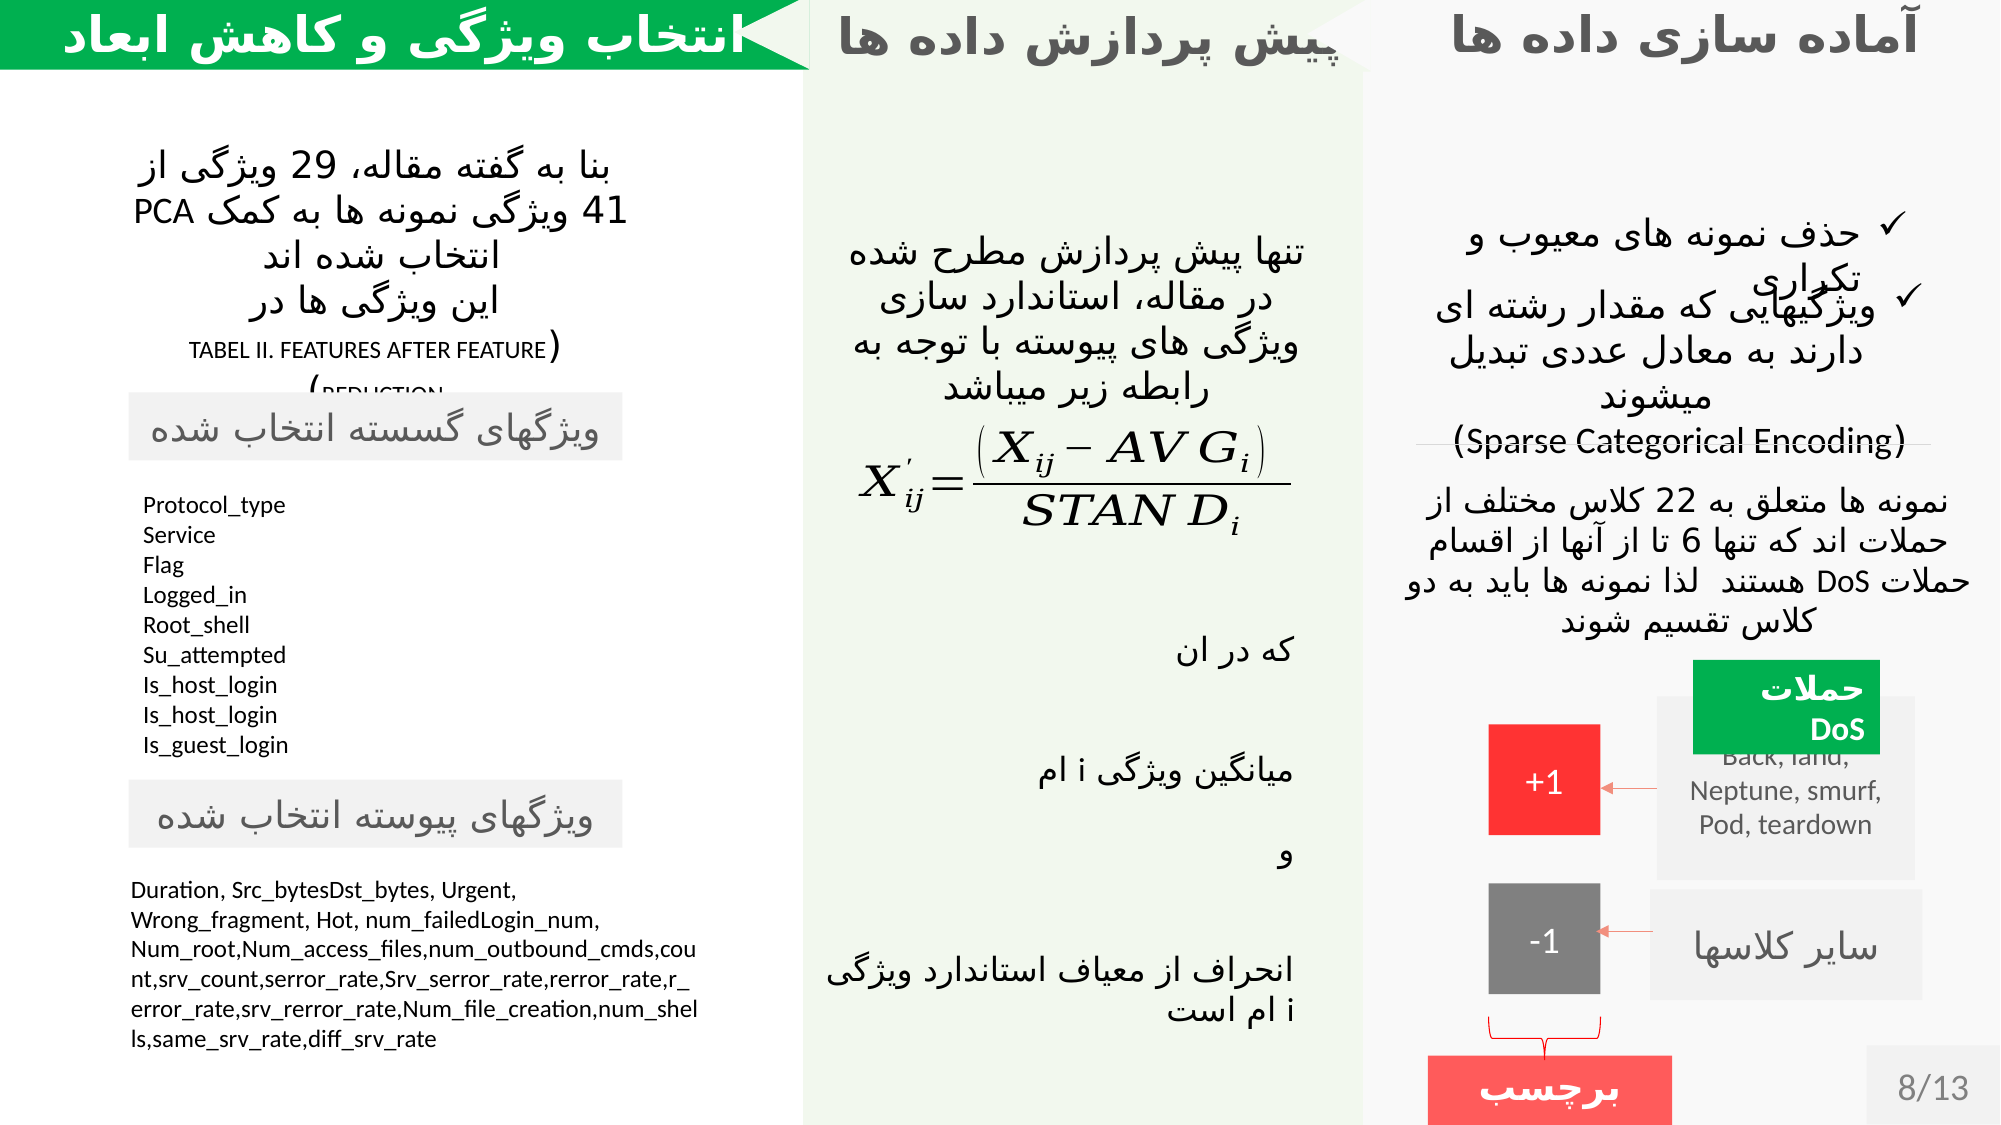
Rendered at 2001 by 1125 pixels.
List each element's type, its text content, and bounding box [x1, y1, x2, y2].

text_box ویژگهای پیوسته انتخاب شده [127, 779, 623, 849]
text_box [802, 71, 1362, 1125]
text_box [0, 0, 810, 71]
text_box ویژگهای گسسته انتخاب شده [127, 391, 623, 461]
text_box [1362, 64, 2000, 1125]
text_box آماده سازی داده ها [1371, 0, 2000, 64]
text_box تنها پیش پردازش مطرح شده در مقاله، استاندارد سازی ویژگی های پیوسته با توجه به رابطه زیر میباشد [828, 219, 1325, 415]
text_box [1427, 659, 1923, 1117]
text_box Protocol_type Service Flag Logged_in Root_shell Su_attempted Is_host_login Is_host_login Is_guest_login [128, 481, 318, 779]
text_box 8/13 [1866, 1044, 2000, 1125]
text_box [1416, 201, 1943, 426]
text_box Duration, Src_bytesDst_bytes, Urgent, Wrong_fragment, Hot, num_failedLogin_num, Num_root,Num_access_files,num_outbound_cmds,count,srv_count,serror_rate,Srv_serror_rate,rerror_rate,r_error_rate,srv_rerror_rate,Num_file_creation,num_shells,same_srv_rate,diff_srv_rate [116, 865, 717, 1061]
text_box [809, 0, 1371, 73]
text_box نمونه ها متعلق به 22 کلاس مختلف از حملات اند که تنها 6 تا از آنها از اقسام حملات DoS هستند لذا نمونه ها باید به دو کلاس تقسیم شوند [1374, 471, 2000, 647]
text_box بنا به گفته مقاله، 29 ویژگی از 41 ویژگی نمونه ها به کمک PCA انتخاب شده اند این ویژگی ها در (TABEL II. FEATURES AFTER FEATURE REDUCTION) در مقاله، لیست شده اند [105, 133, 646, 464]
